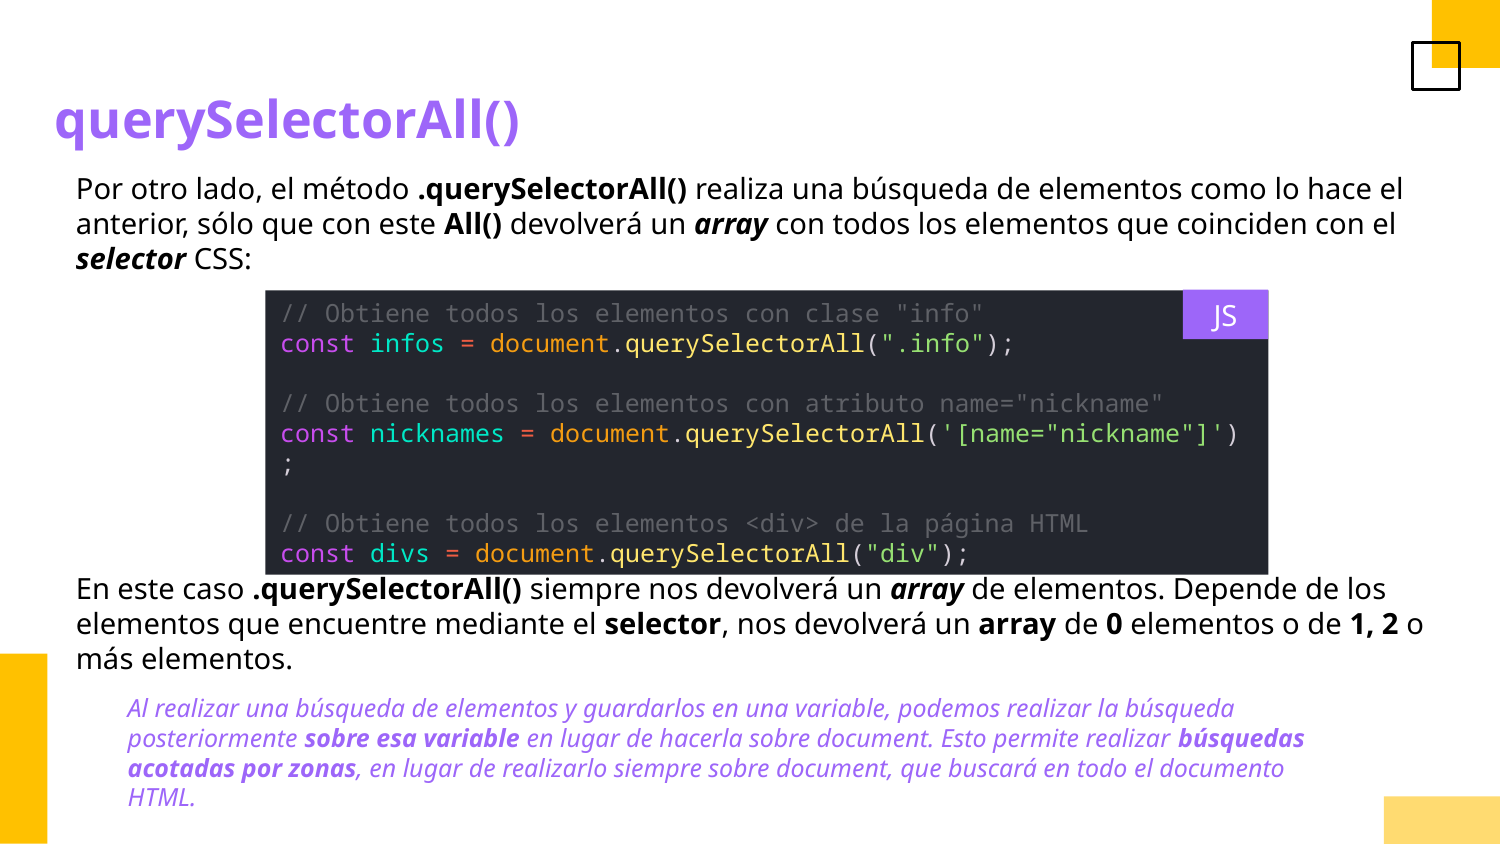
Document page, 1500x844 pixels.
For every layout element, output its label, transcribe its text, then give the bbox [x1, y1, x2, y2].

text_box En este caso .querySelectorAll() siempre nos devolverá un array de elementos. Depende de los elementos que encuentre mediante el selector, nos devolverá un array de 0 elementos o de 1, 2 o más elementos. [60, 555, 1449, 646]
text_box Al realizar una búsqueda de elementos y guardarlos en una variable, podemos realizar la búsqueda posteriormente sobre esa variable en lugar de hacerla sobre document. Esto permite realizar búsquedas acotadas por zonas, en lugar de realizarlo siempre sobre document, que buscará en todo el documento HTML. [112, 677, 1369, 767]
text_box // Obtiene todos los elementos con clase "info" const infos = document.querySelectorAll(".info"); // Obtiene todos los elementos con atributo name="nickname" const nicknames = document.querySelectorAll('[name="nickname"]'); // Obtiene todos los elementos <div> de la página HTML const divs = document.querySelectorAll("div"); [265, 290, 1269, 555]
text_box querySelectorAll() [40, 71, 1460, 166]
text_box Por otro lado, el método .querySelectorAll() realiza una búsqueda de elementos como lo hace el anterior, sólo que con este All() devolverá un array con todos los elementos que coinciden con el selector CSS: [60, 155, 1449, 246]
text_box JS [1182, 289, 1269, 340]
